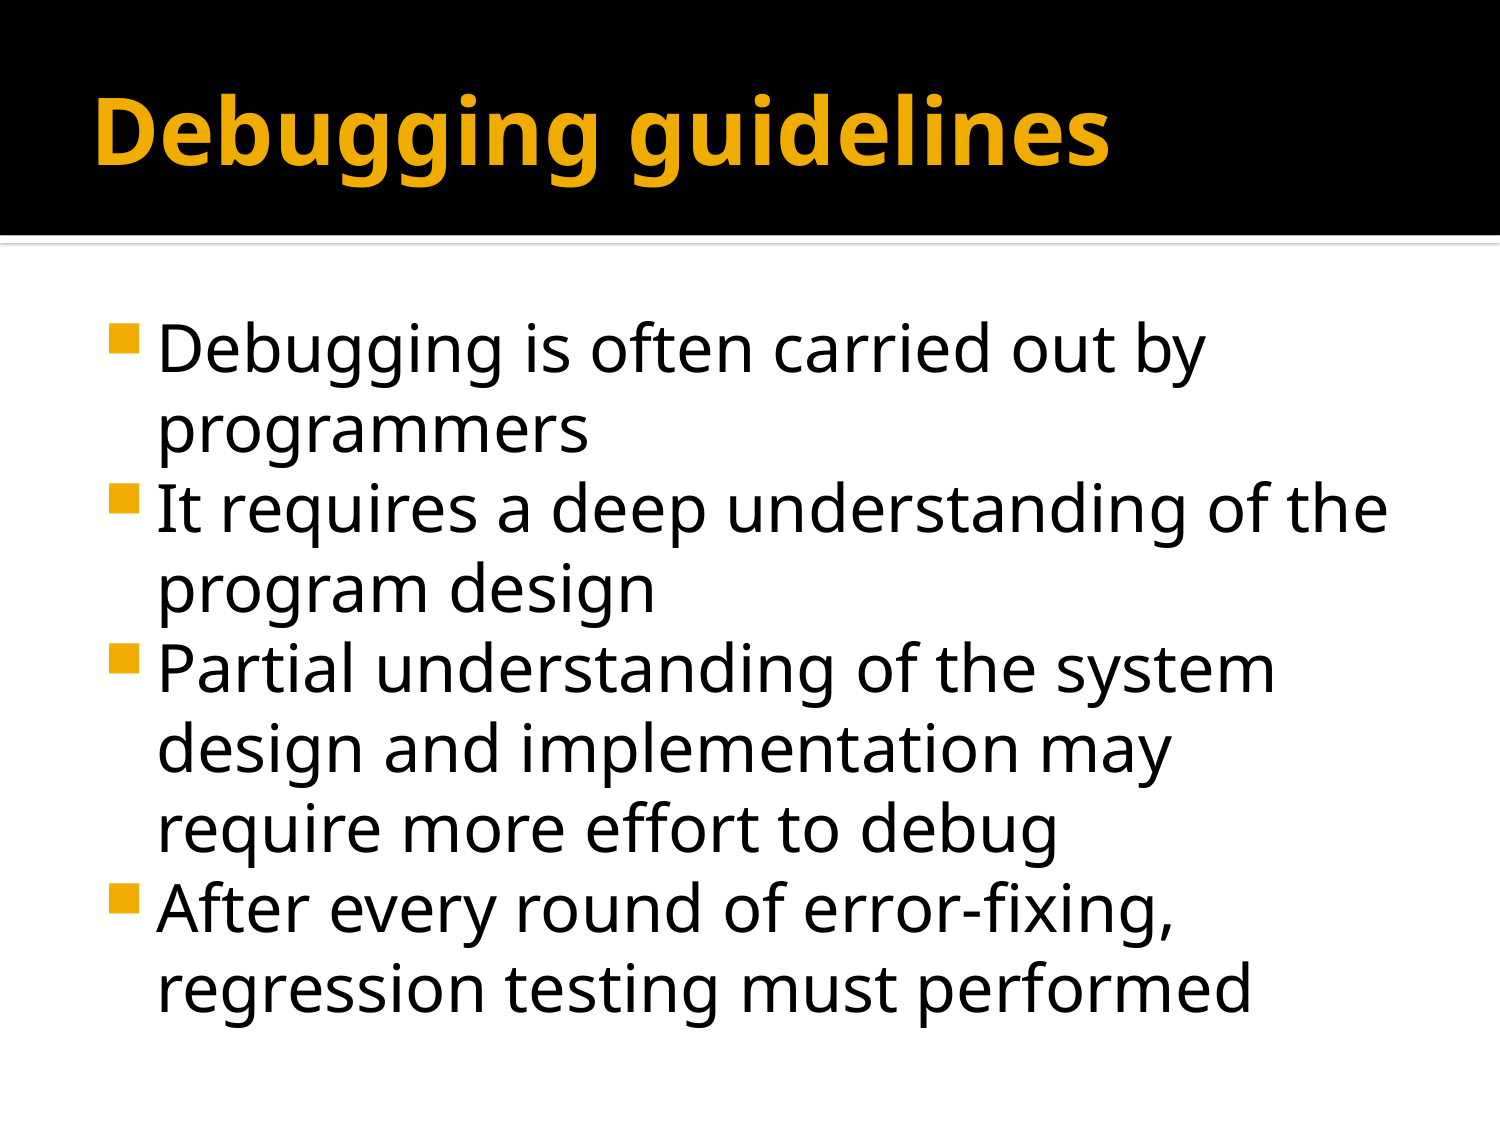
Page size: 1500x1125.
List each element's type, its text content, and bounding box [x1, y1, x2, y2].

title Debugging guidelines [75, 25, 1425, 231]
list Debugging is often carried out by programmers It requires a deep understanding of the program design Partial understanding of the system design and implementation may require more effort to debug After every round of error-fixing, regression testing must performed [75, 291, 1425, 1050]
